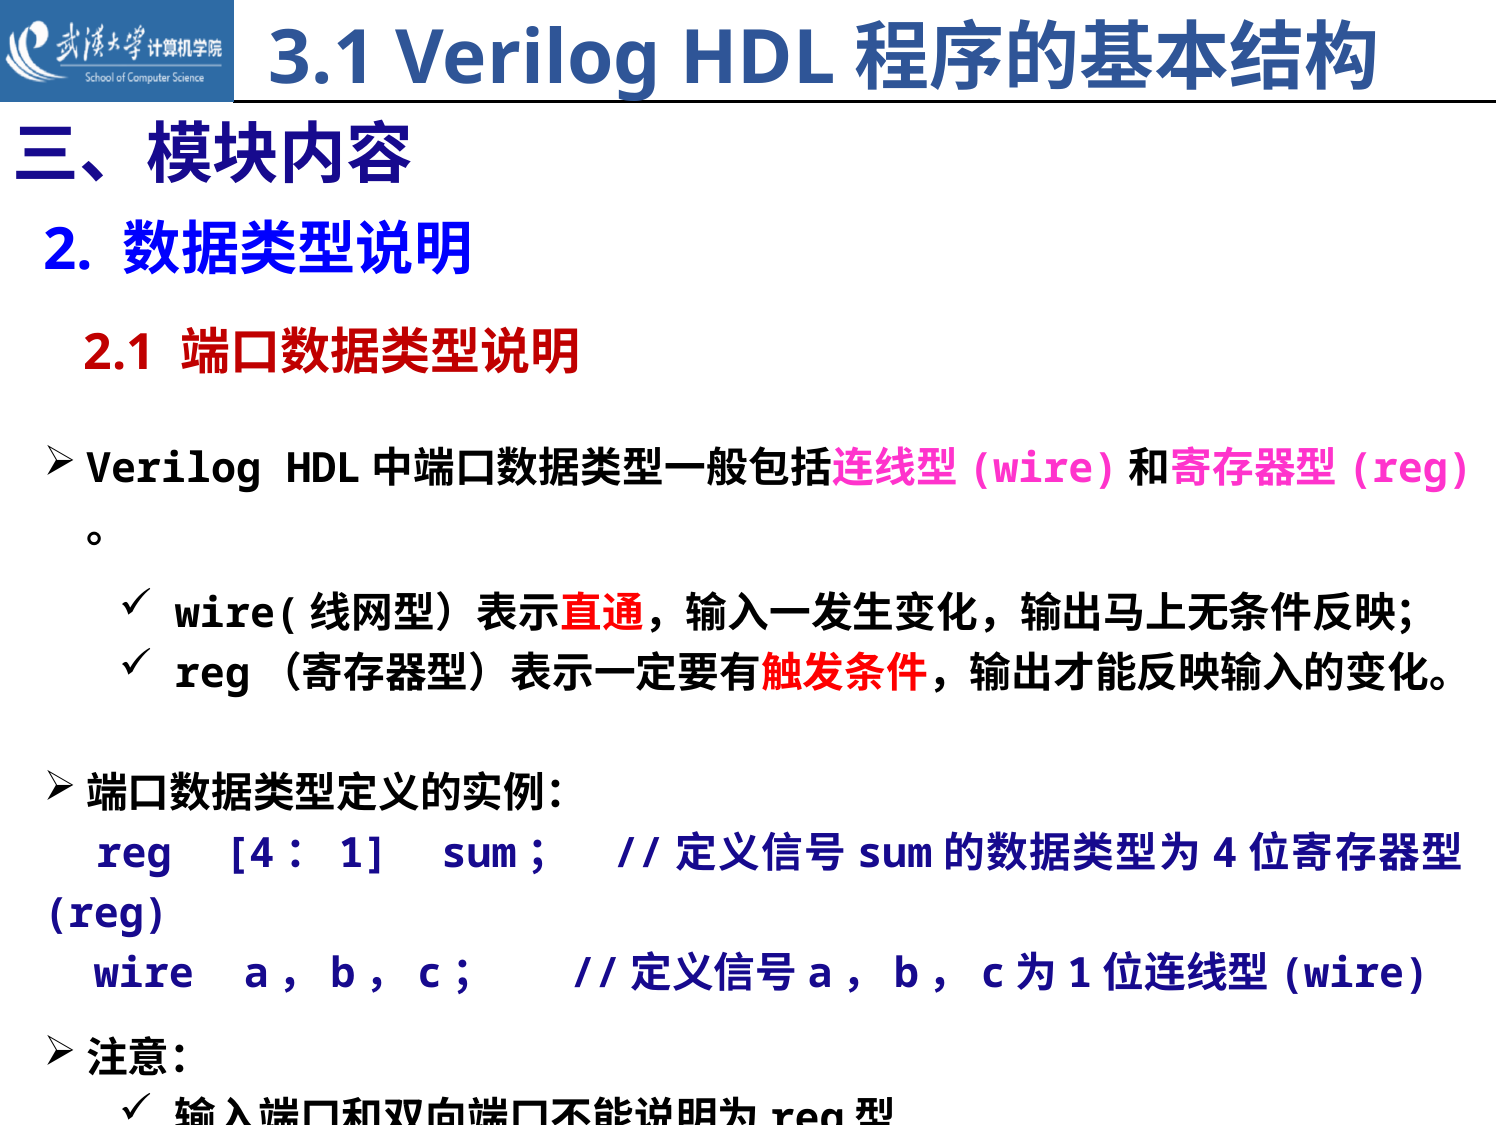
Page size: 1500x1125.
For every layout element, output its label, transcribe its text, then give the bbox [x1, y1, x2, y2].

text_box Verilog HDL中端口数据类型一般包括连线型(wire)和寄存器型(reg) 。 wire(线网型）表示直通，输入一发生变化，输出马上无条件反映； reg（寄存器型）表示一定要有触发条件，输出才能反映输入的变化。 端口数据类型定义的实例： reg [4：1] sum； //定义信号sum的数据类型为4位寄存器型(reg) wire a，b，c； //定义信号a，b，c为1位连线型(wire) 注意： 输入端口和双向端口不能说明为reg型 端口信号的数据类型说明缺省时，默认为wire型 [29, 423, 1488, 1125]
text_box 三、模块内容 [0, 103, 729, 199]
text_box 3.1 Verilog HDL程序的基本结构 [254, 0, 1438, 101]
text_box 2. 数据类型说明 [29, 203, 527, 289]
text_box 2.1 端口数据类型说明 [69, 311, 802, 387]
text_box 3.1 Verilog HDL程序的基本结构 [254, 102, 1438, 106]
picture [0, 0, 234, 102]
